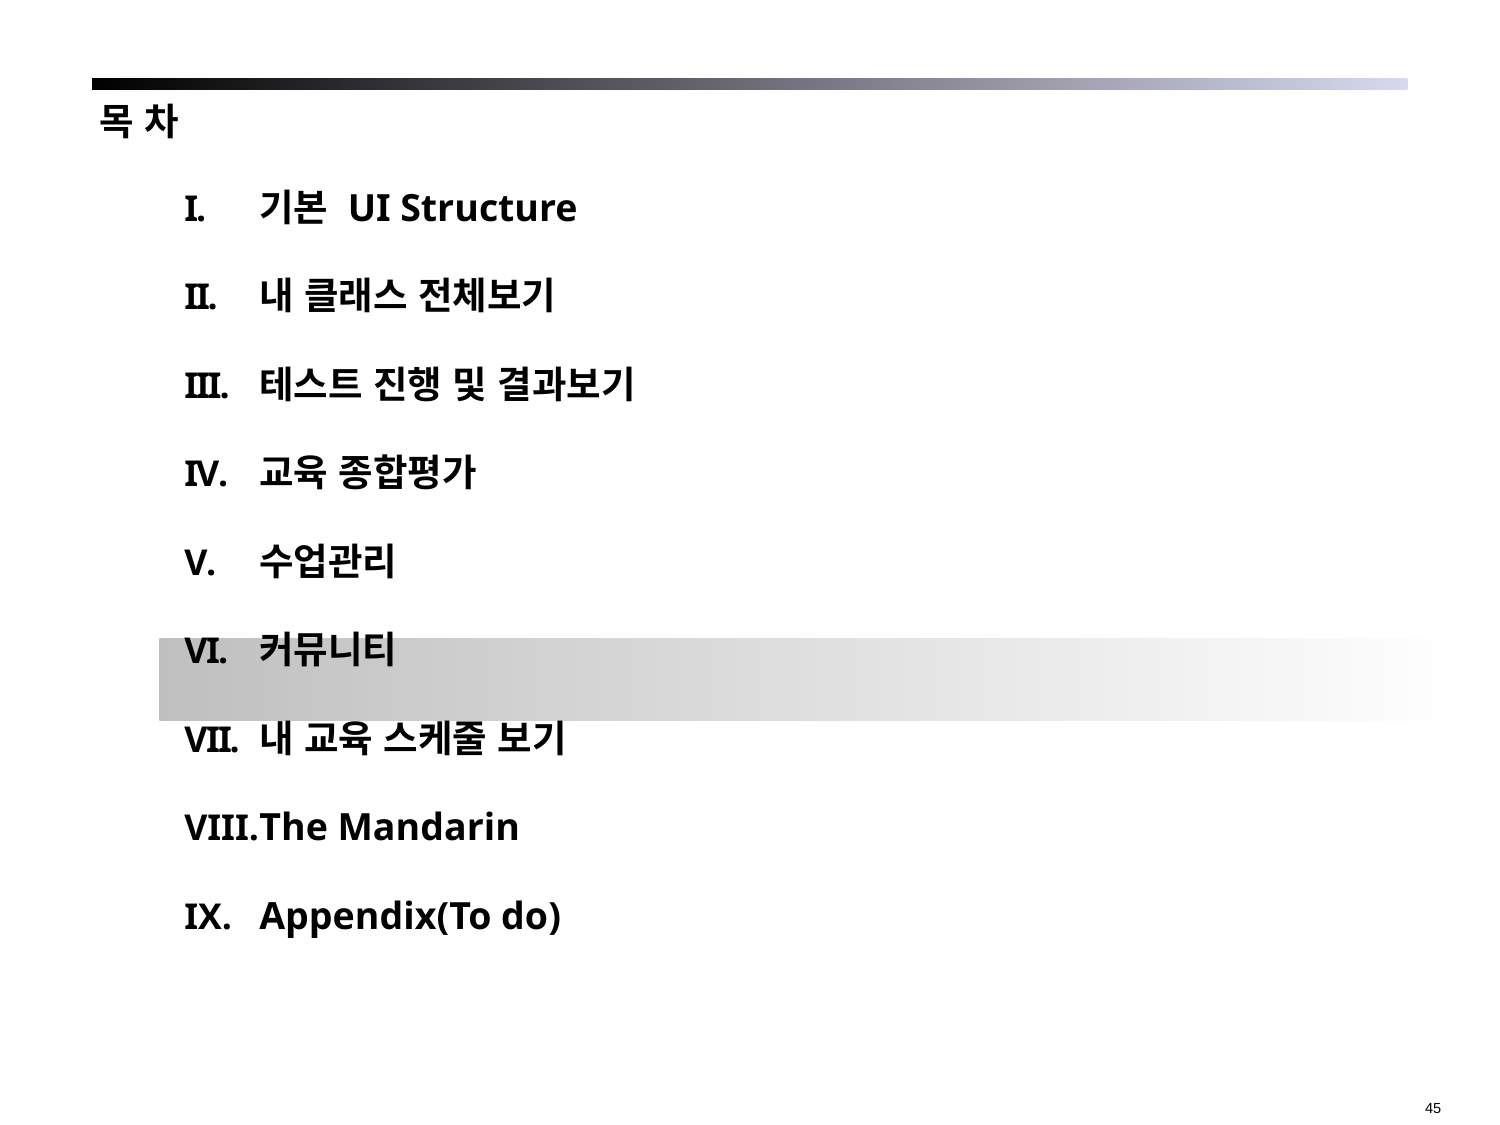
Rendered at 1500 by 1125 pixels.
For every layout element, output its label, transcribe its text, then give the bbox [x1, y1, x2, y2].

text_box 목 차 [99, 91, 1500, 225]
text_box [159, 638, 169, 721]
text_box 기본 UI Structure 내 클래스 전체보기 테스트 진행 및 결과보기 교육 종합평가 수업관리 커뮤니티 내 교육 스케줄 보기 The Mandarin Appendix(To do) [169, 225, 1456, 944]
